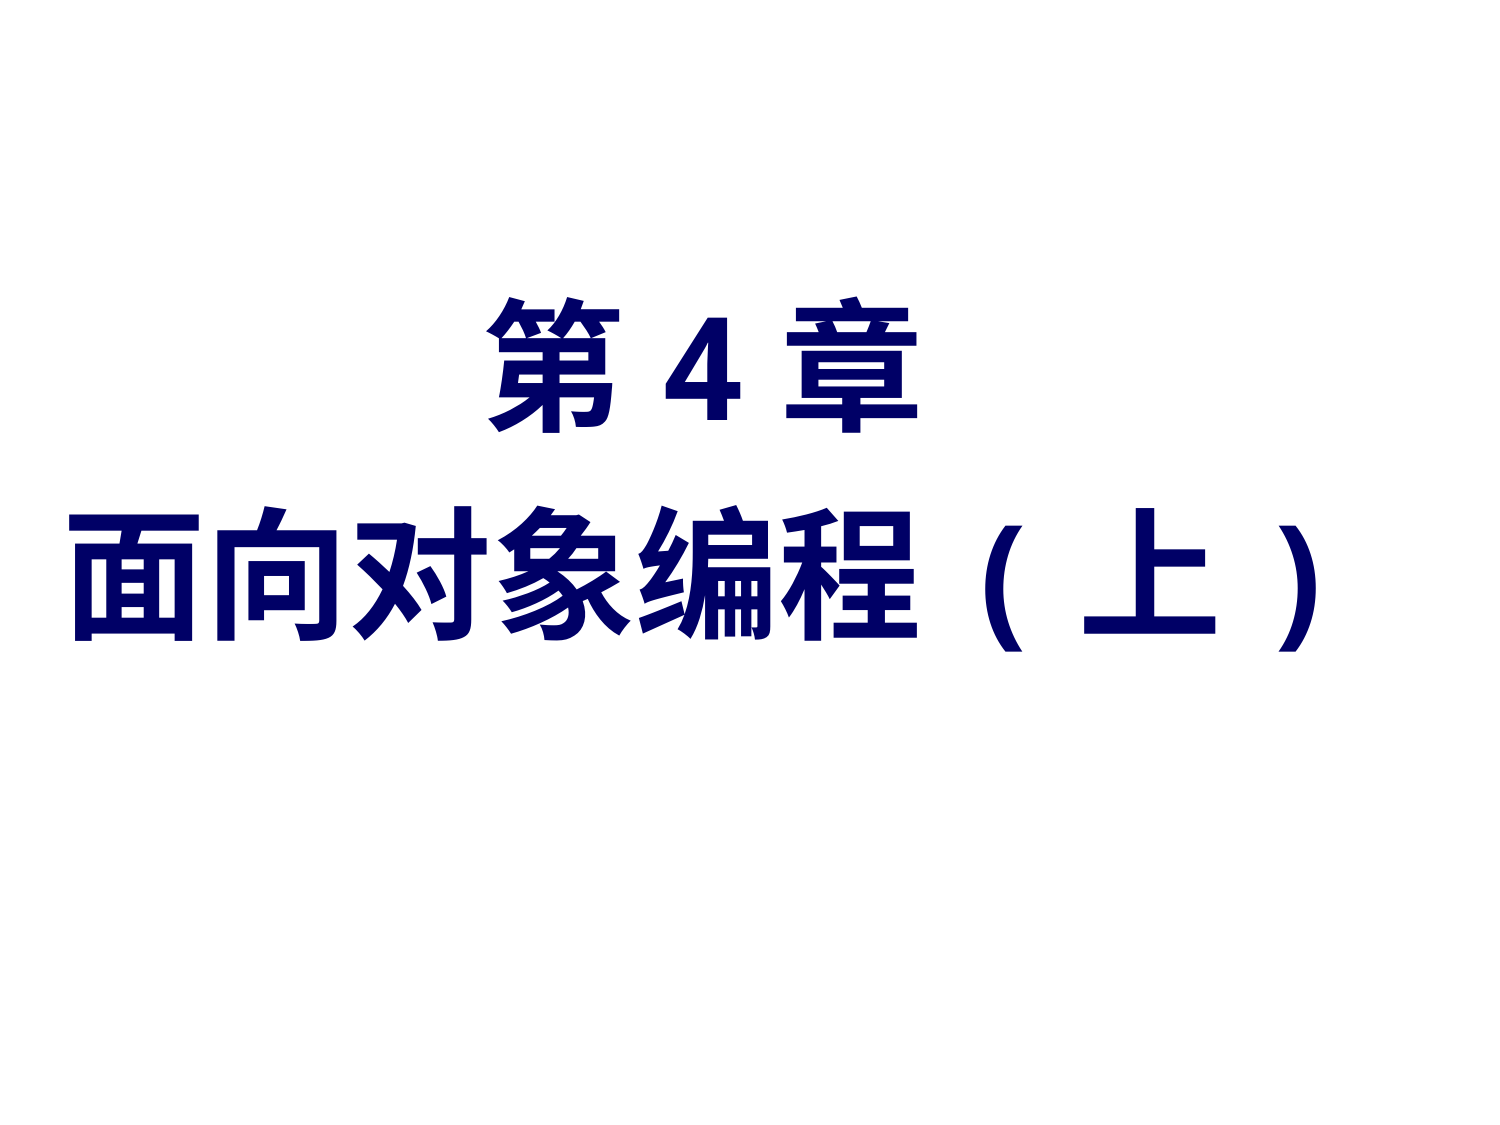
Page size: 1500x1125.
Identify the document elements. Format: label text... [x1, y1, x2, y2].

title 第4章 面向对象编程(上) [29, 243, 1377, 681]
